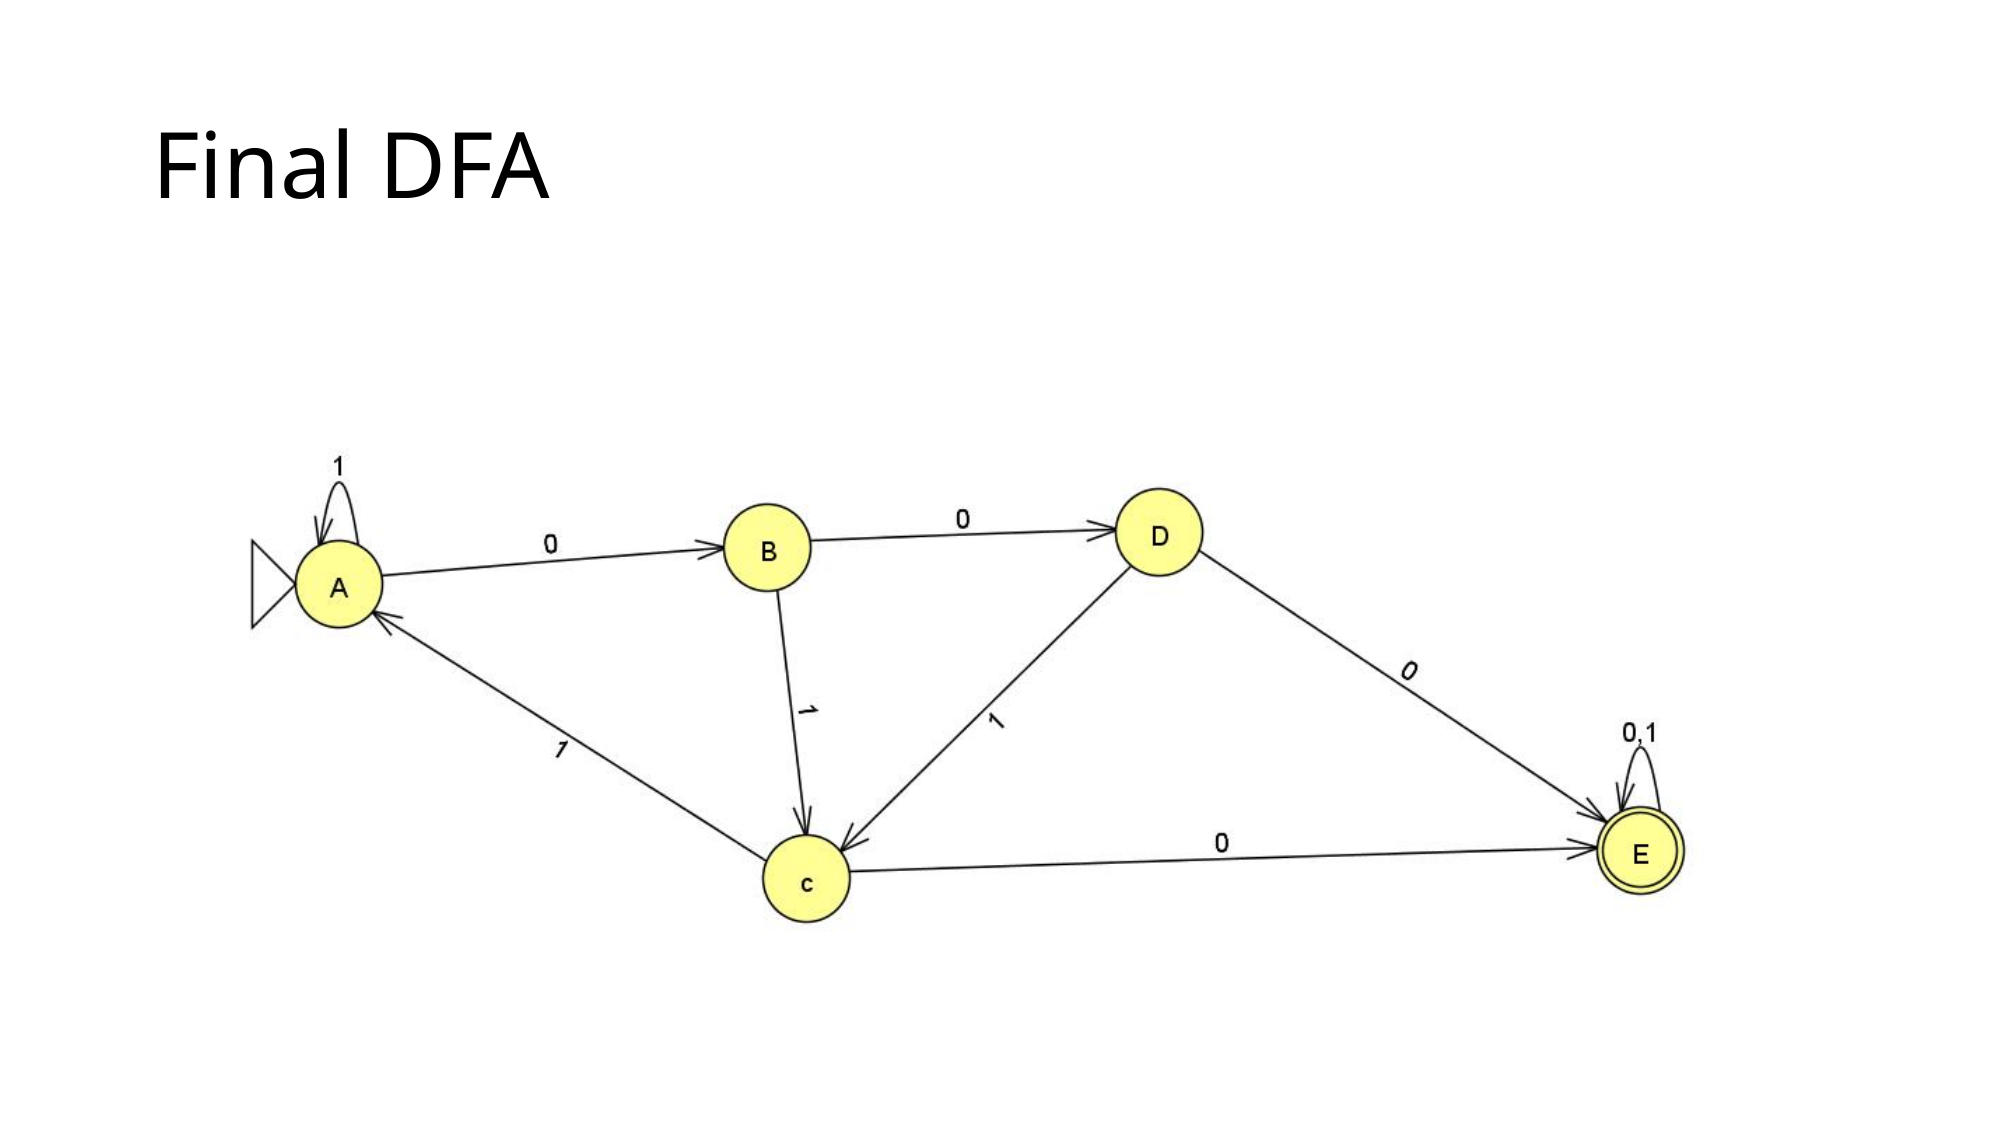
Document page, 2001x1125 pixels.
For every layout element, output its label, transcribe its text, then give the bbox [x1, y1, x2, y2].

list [137, 236, 2000, 1014]
title Final DFA [137, 59, 1863, 236]
